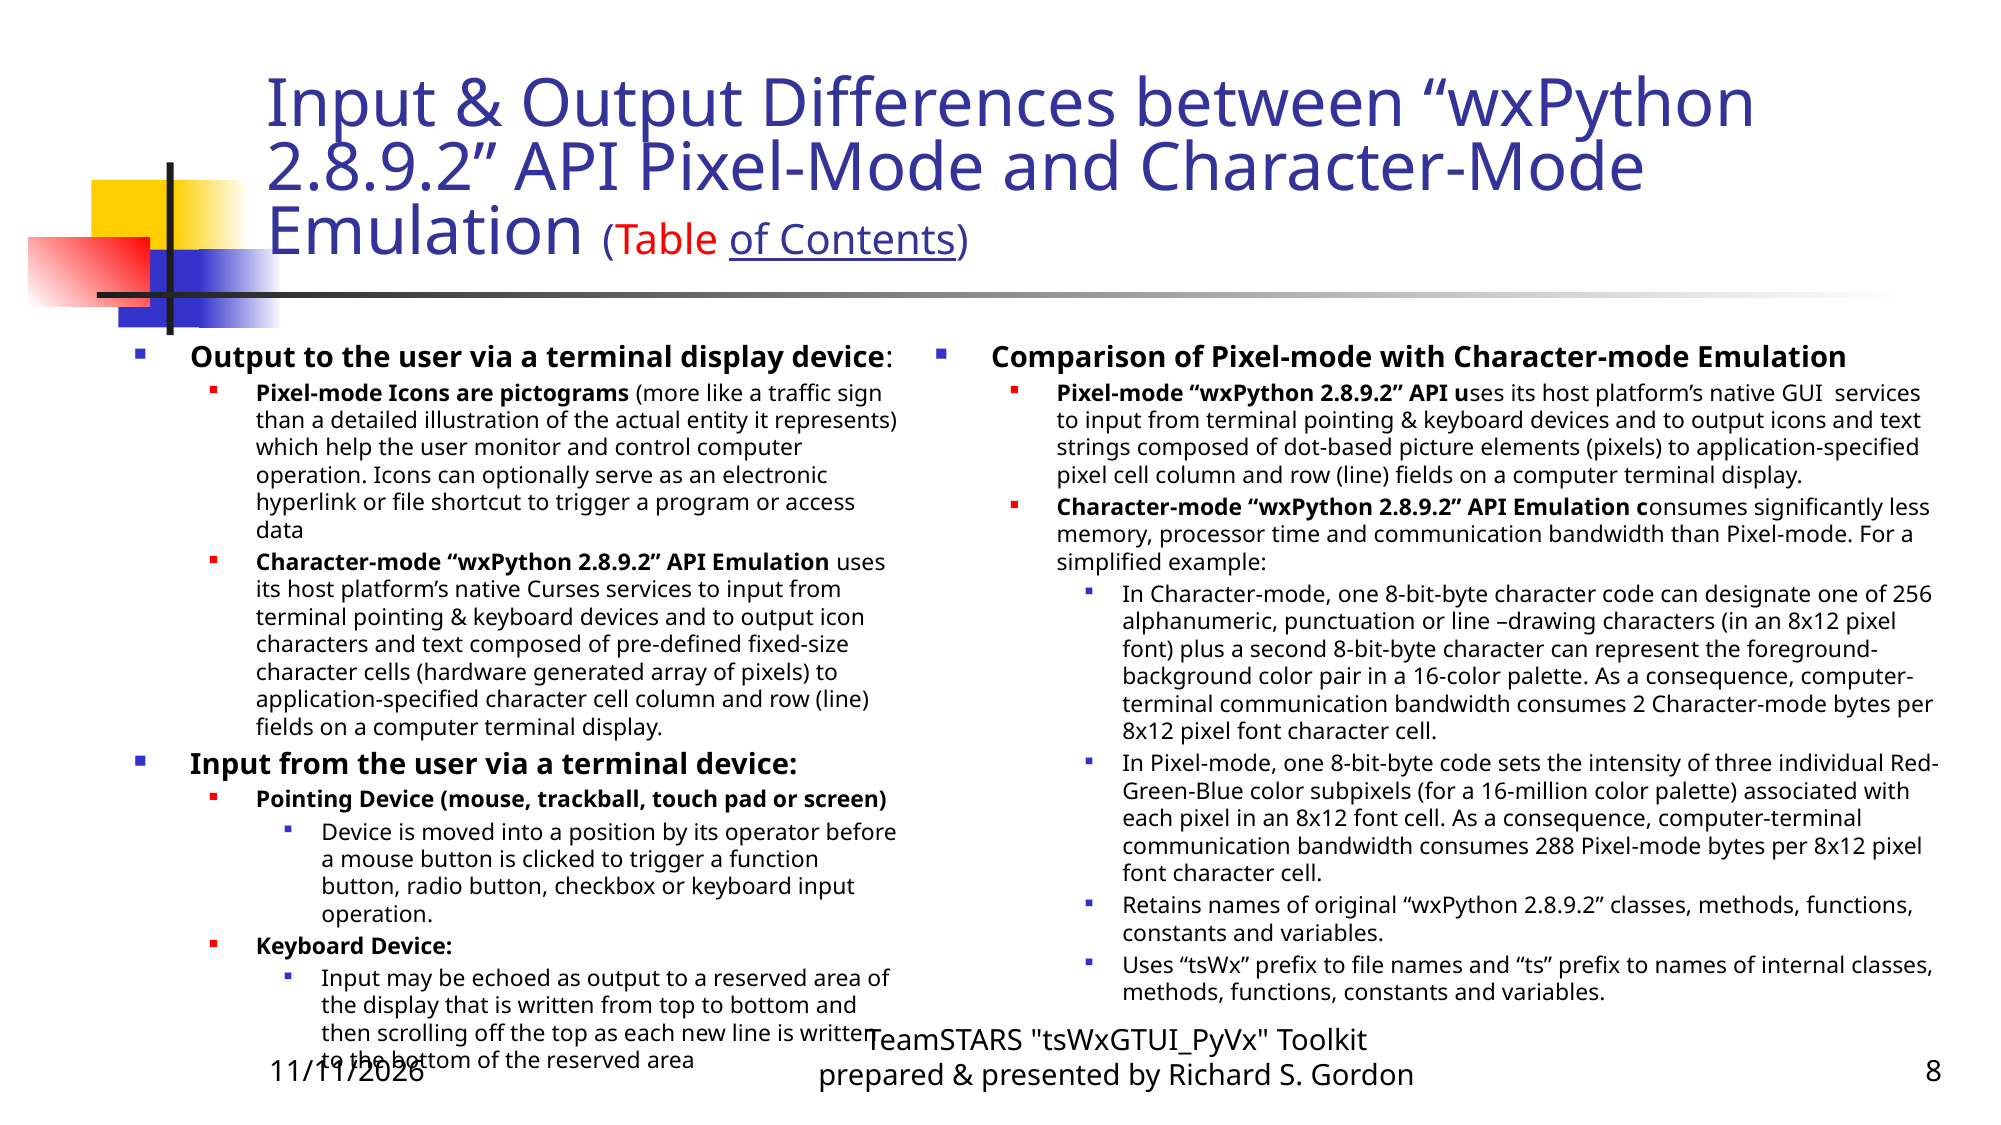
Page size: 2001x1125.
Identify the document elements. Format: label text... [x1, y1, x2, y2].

slide_number 8 [1540, 1023, 1958, 1100]
footer TeamSTARS "tsWxGTUI_PyVx" Toolkit prepared & presented by Richard S. Gordon [799, 1023, 1434, 1100]
title Input & Output Differences between “wxPython 2.8.9.2” API Pixel-Mode and Character-Mode Emulation (Table of Contents) [251, 34, 1957, 276]
list Output to the user via a terminal display device: Pixel-mode Icons are pictograms (more like a traffic sign than a detailed illustration of the actual entity it represents) which help the user monitor and control computer operation. Icons can optionally serve as an electronic hyperlink or file shortcut to trigger a program or access data Character-mode “wxPython 2.8.9.2” API Emulation uses its host platform’s native Curses services to input from terminal pointing & keyboard devices and to output icon characters and text composed of pre-defined fixed-size character cells (hardware generated array of pixels) to application-specified character cell column and row (line) fields on a computer terminal display. Input from the user via a terminal device: Pointing Device (mouse, trackball, touch pad or screen) Device is moved into a position by its operator before a mouse button is clicked to trigger a function button, radio button, checkbox or keyboard input operation. Keyboard Device: Input may be echoed as output to a reserved area of the display that is written from top to bottom and then scrolling off the top as each new line is written to the bottom of the reserved area [118, 330, 919, 1007]
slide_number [253, 1023, 672, 1100]
list Comparison of Pixel-mode with Character-mode Emulation Pixel-mode “wxPython 2.8.9.2” API uses its host platform’s native GUI services to input from terminal pointing & keyboard devices and to output icons and text strings composed of dot-based picture elements (pixels) to application-specified pixel cell column and row (line) fields on a computer terminal display. Character-mode “wxPython 2.8.9.2” API Emulation consumes significantly less memory, processor time and communication bandwidth than Pixel-mode. For a simplified example: In Character-mode, one 8-bit-byte character code can designate one of 256 alphanumeric, punctuation or line –drawing characters (in an 8x12 pixel font) plus a second 8-bit-byte character can represent the foreground-background color pair in a 16-color palette. As a consequence, computer-terminal communication bandwidth consumes 2 Character-mode bytes per 8x12 pixel font character cell. In Pixel-mode, one 8-bit-byte code sets the intensity of three individual Red-Green-Blue color subpixels (for a 16-million color palette) associated with each pixel in an 8x12 font cell. As a consequence, computer-terminal communication bandwidth consumes 288 Pixel-mode bytes per 8x12 pixel font character cell. Retains names of original “wxPython 2.8.9.2” classes, methods, functions, constants and variables. Uses “tsWx” prefix to file names and “ts” prefix to names of internal classes, methods, functions, constants and variables. [919, 330, 1959, 1007]
